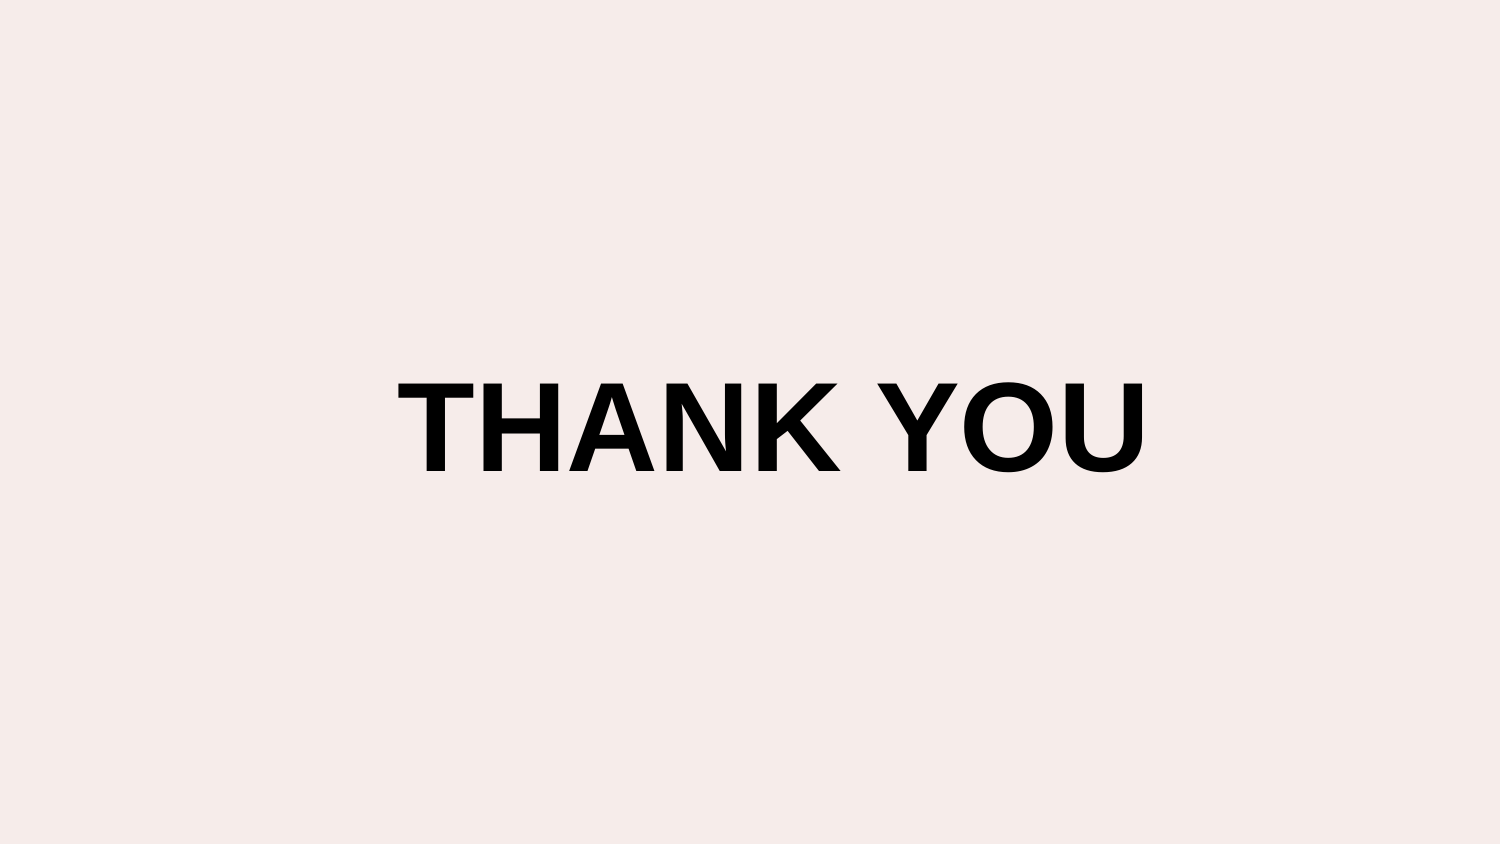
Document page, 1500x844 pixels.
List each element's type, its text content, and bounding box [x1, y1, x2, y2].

text_box THANK YOU [330, 329, 1219, 513]
